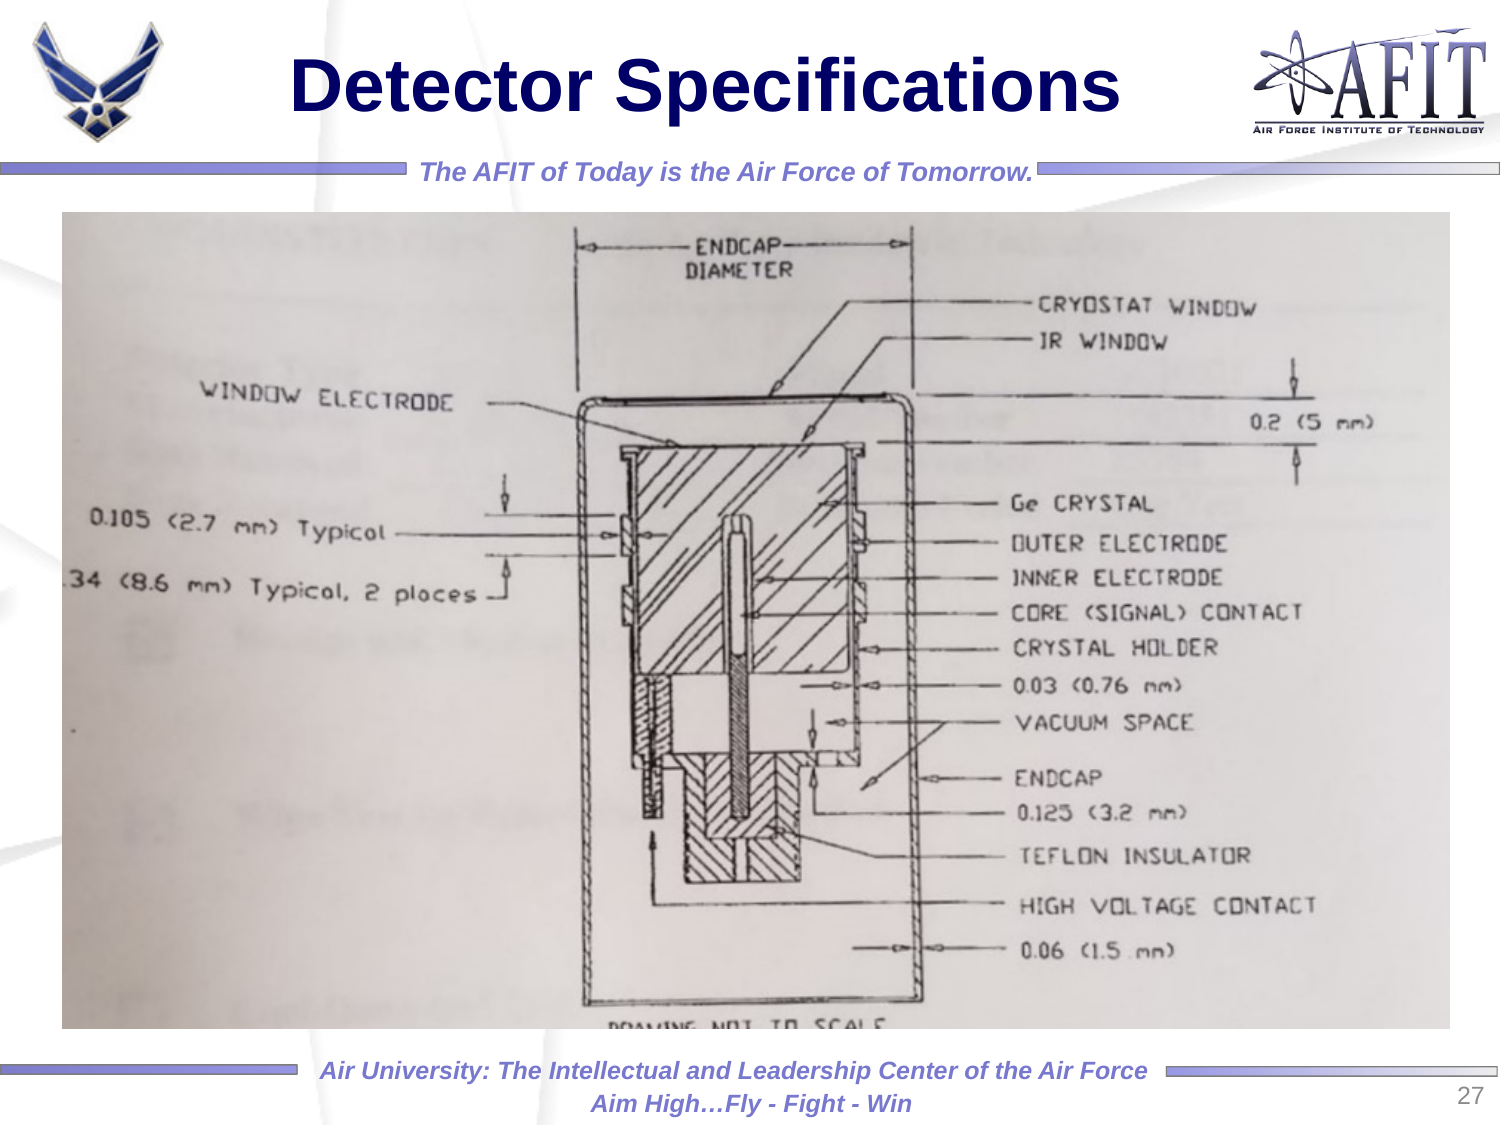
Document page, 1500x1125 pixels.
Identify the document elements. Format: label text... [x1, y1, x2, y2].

title Detector Specifications [162, 0, 1251, 163]
picture [32, 21, 162, 143]
slide_number 27 [1149, 1065, 1500, 1125]
picture [62, 212, 1451, 1030]
